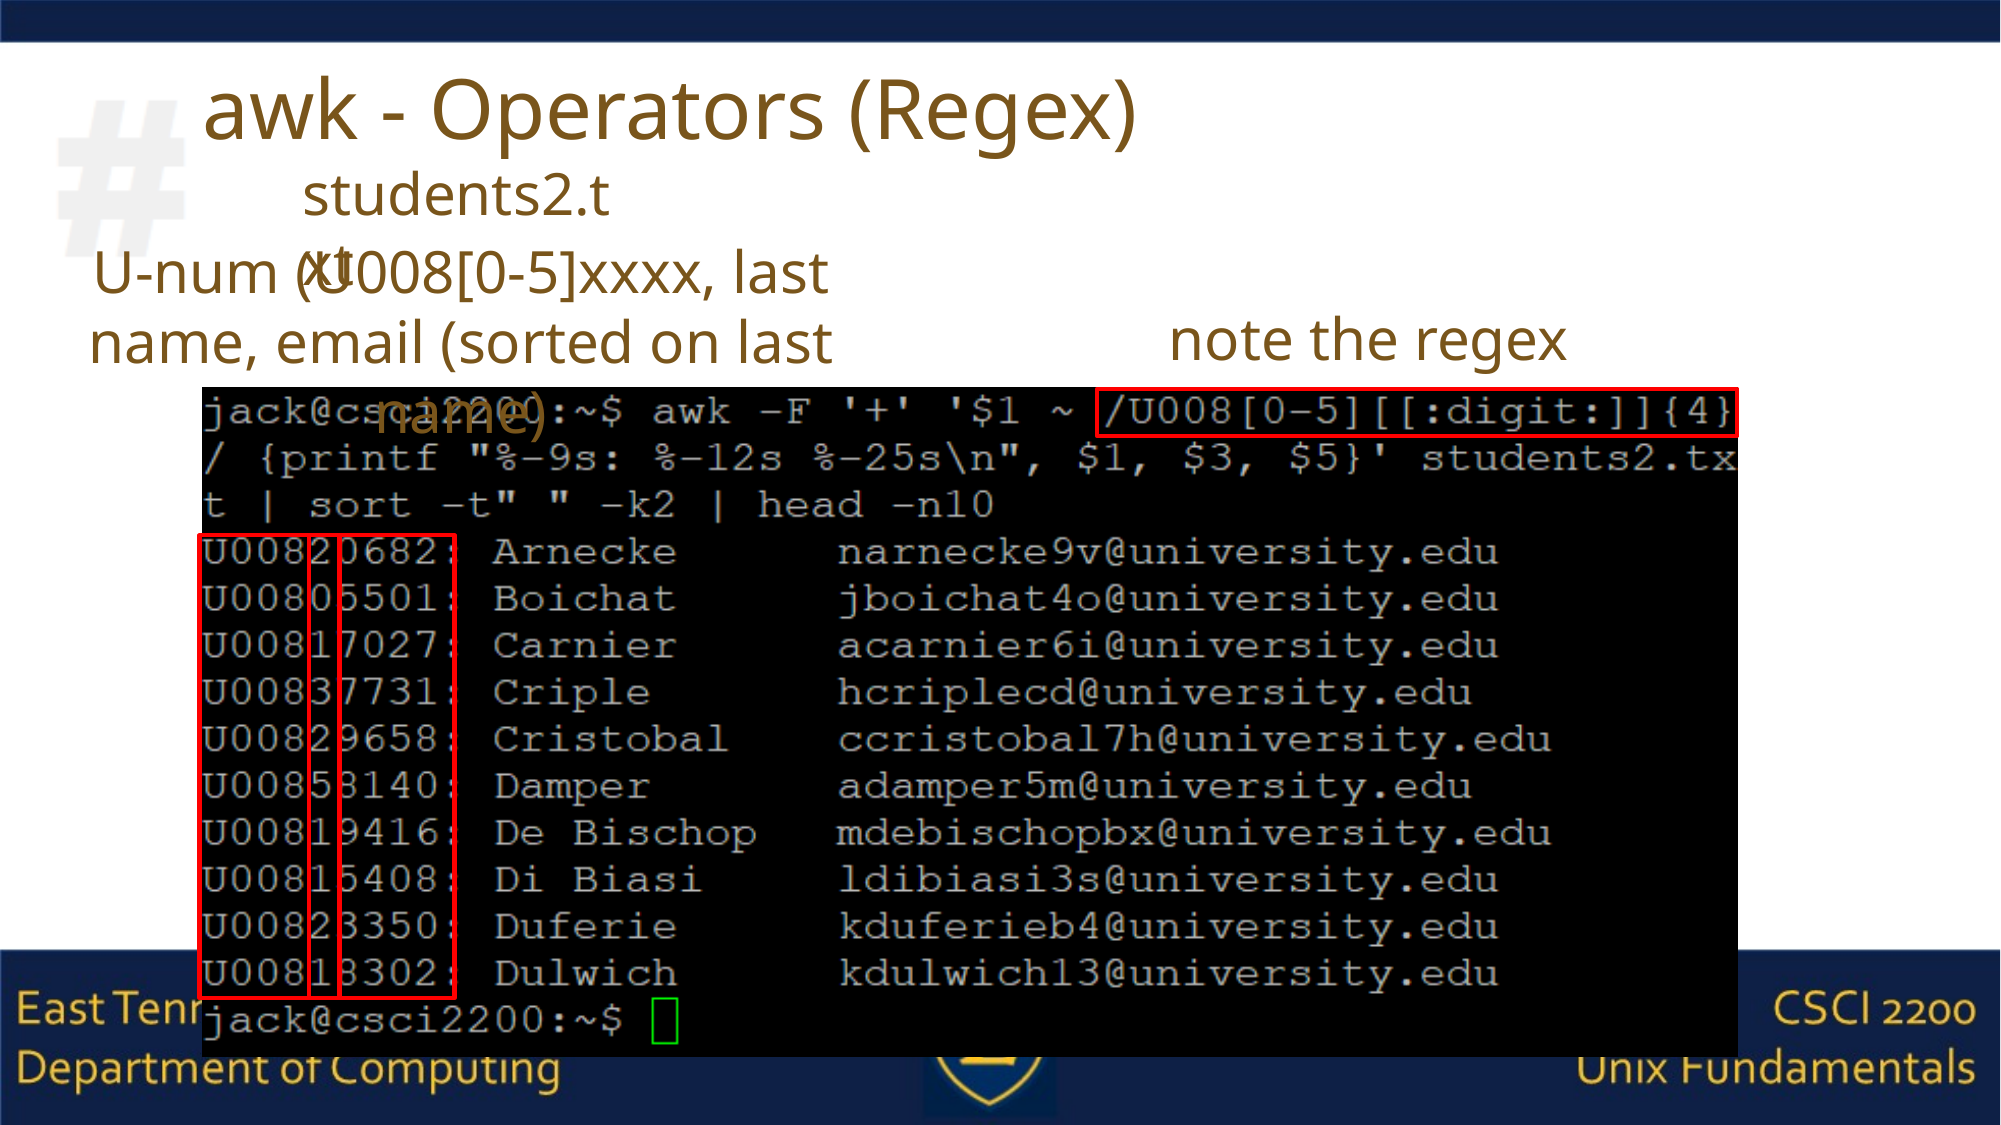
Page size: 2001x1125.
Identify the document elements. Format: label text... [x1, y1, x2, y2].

picture [0, 0, 2001, 1125]
text_box U-num (U008[0-5]xxxx, last name, email (sorted on last name) [46, 227, 875, 388]
text_box note the regex [999, 294, 1738, 387]
list students2.txt [287, 149, 650, 227]
title awk - Operators (Regex) [187, 41, 1613, 172]
